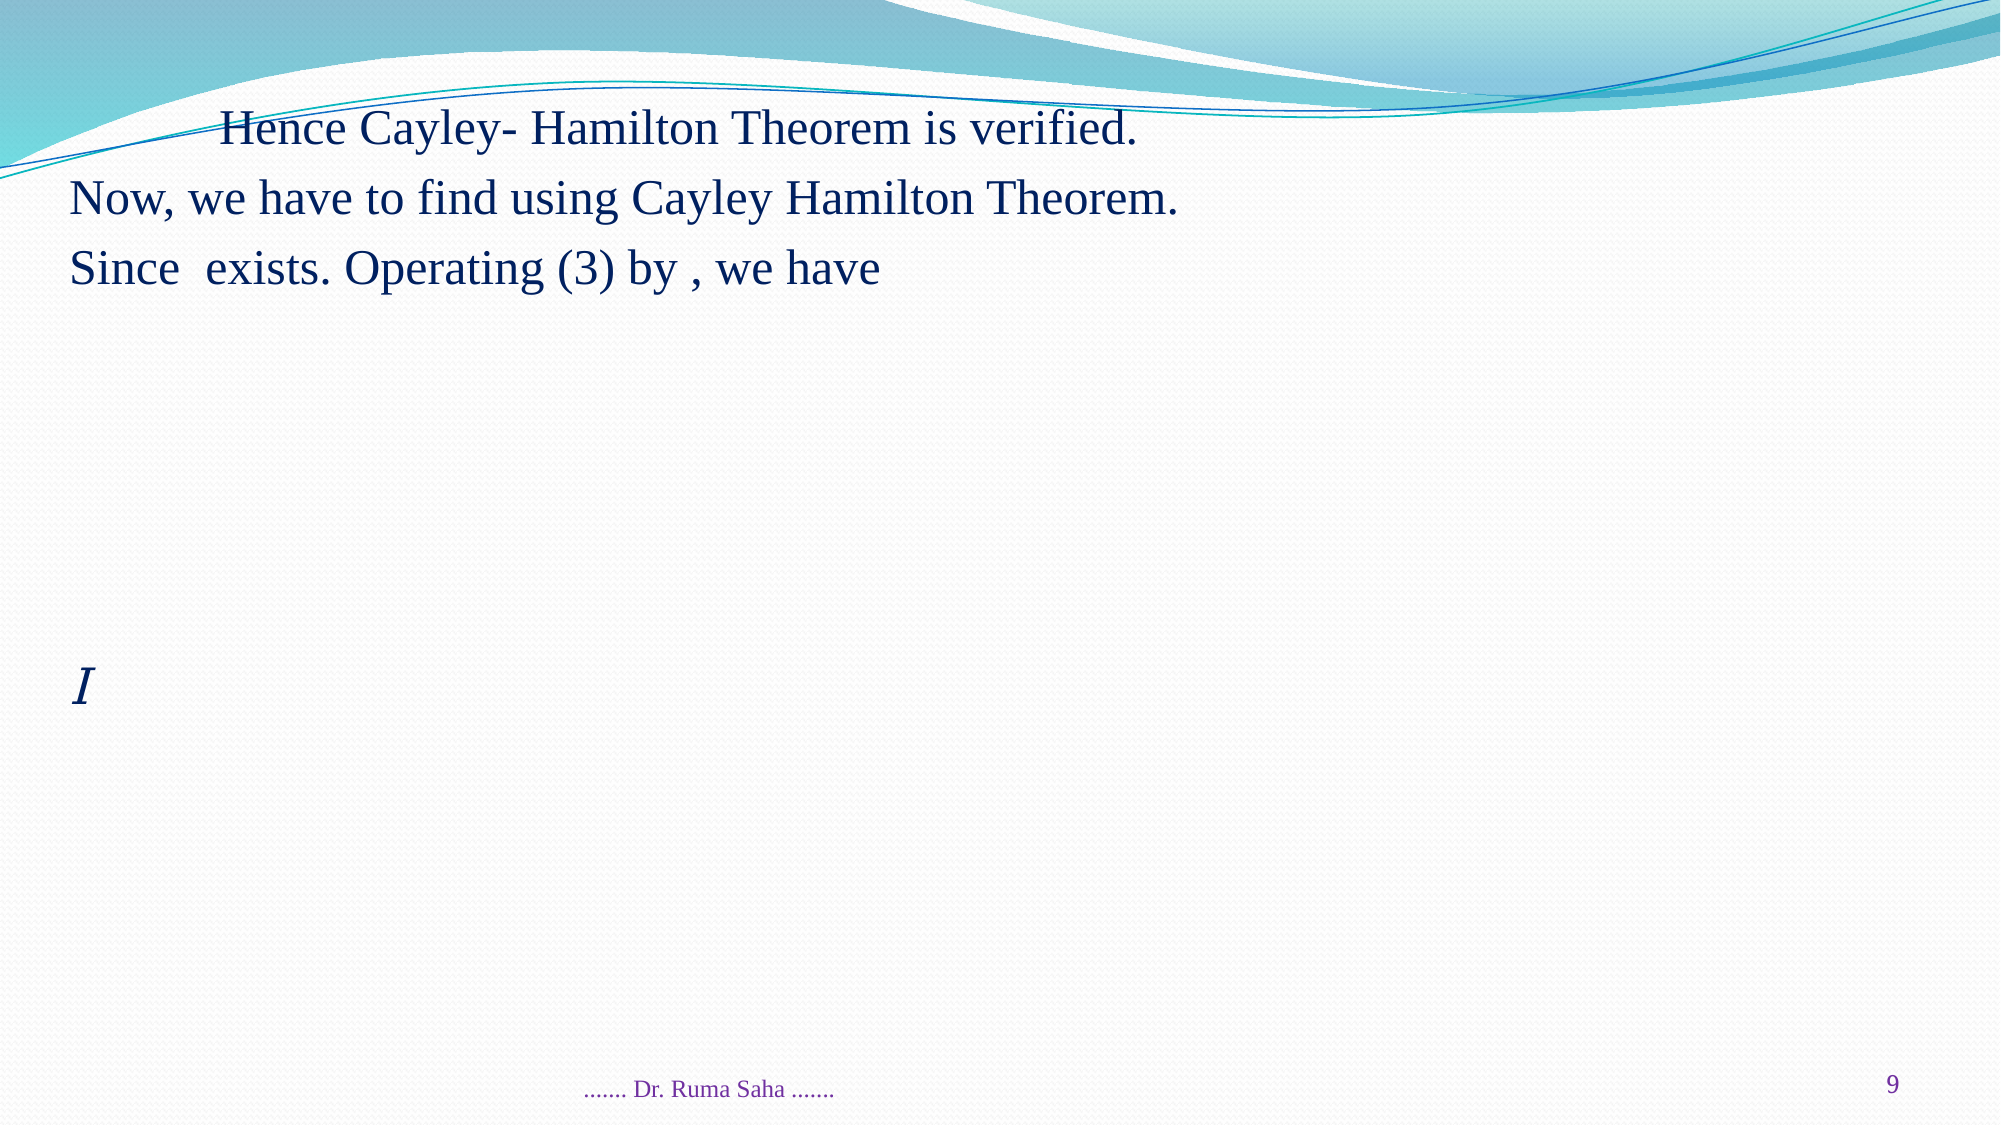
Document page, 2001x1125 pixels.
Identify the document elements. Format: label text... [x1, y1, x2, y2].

footer ....... Dr. Ruma Saha ....... [583, 1042, 1317, 1103]
slide_number 9 [1733, 1042, 1900, 1103]
